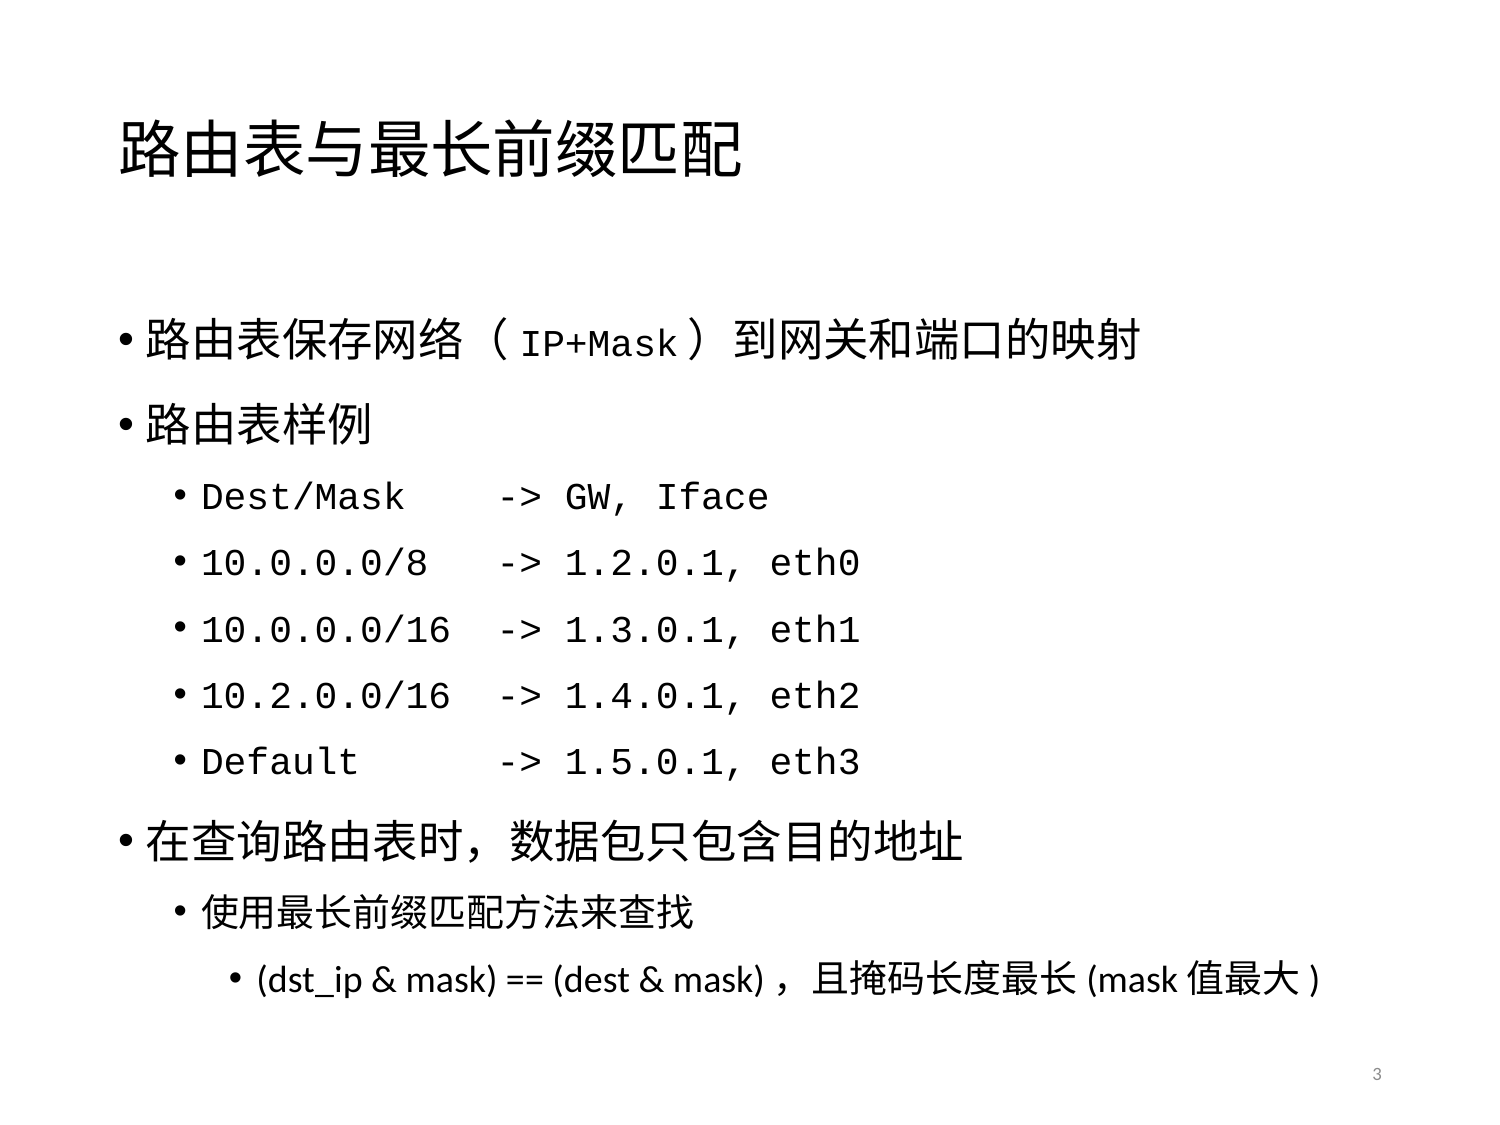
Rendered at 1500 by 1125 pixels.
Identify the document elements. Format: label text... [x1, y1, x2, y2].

title 路由表与最长前缀匹配 [103, 59, 1397, 245]
slide_number 3 [1059, 1042, 1397, 1103]
list 路由表保存网络（IP+Mask）到网关和端口的映射 路由表样例 Dest/Mask -> GW, Iface 10.0.0.0/8 -> 1.2.0.1, eth0 10.0.0.0/16 -> 1.3.0.1, eth1 10.2.0.0/16 -> 1.4.0.1, eth2 Default -> 1.5.0.1, eth3 在查询路由表时，数据包只包含目的地址 使用最长前缀匹配方法来查找 (dst_ip & mask) == (dest & mask)，且掩码长度最长(mask值最大) [103, 287, 1397, 1014]
